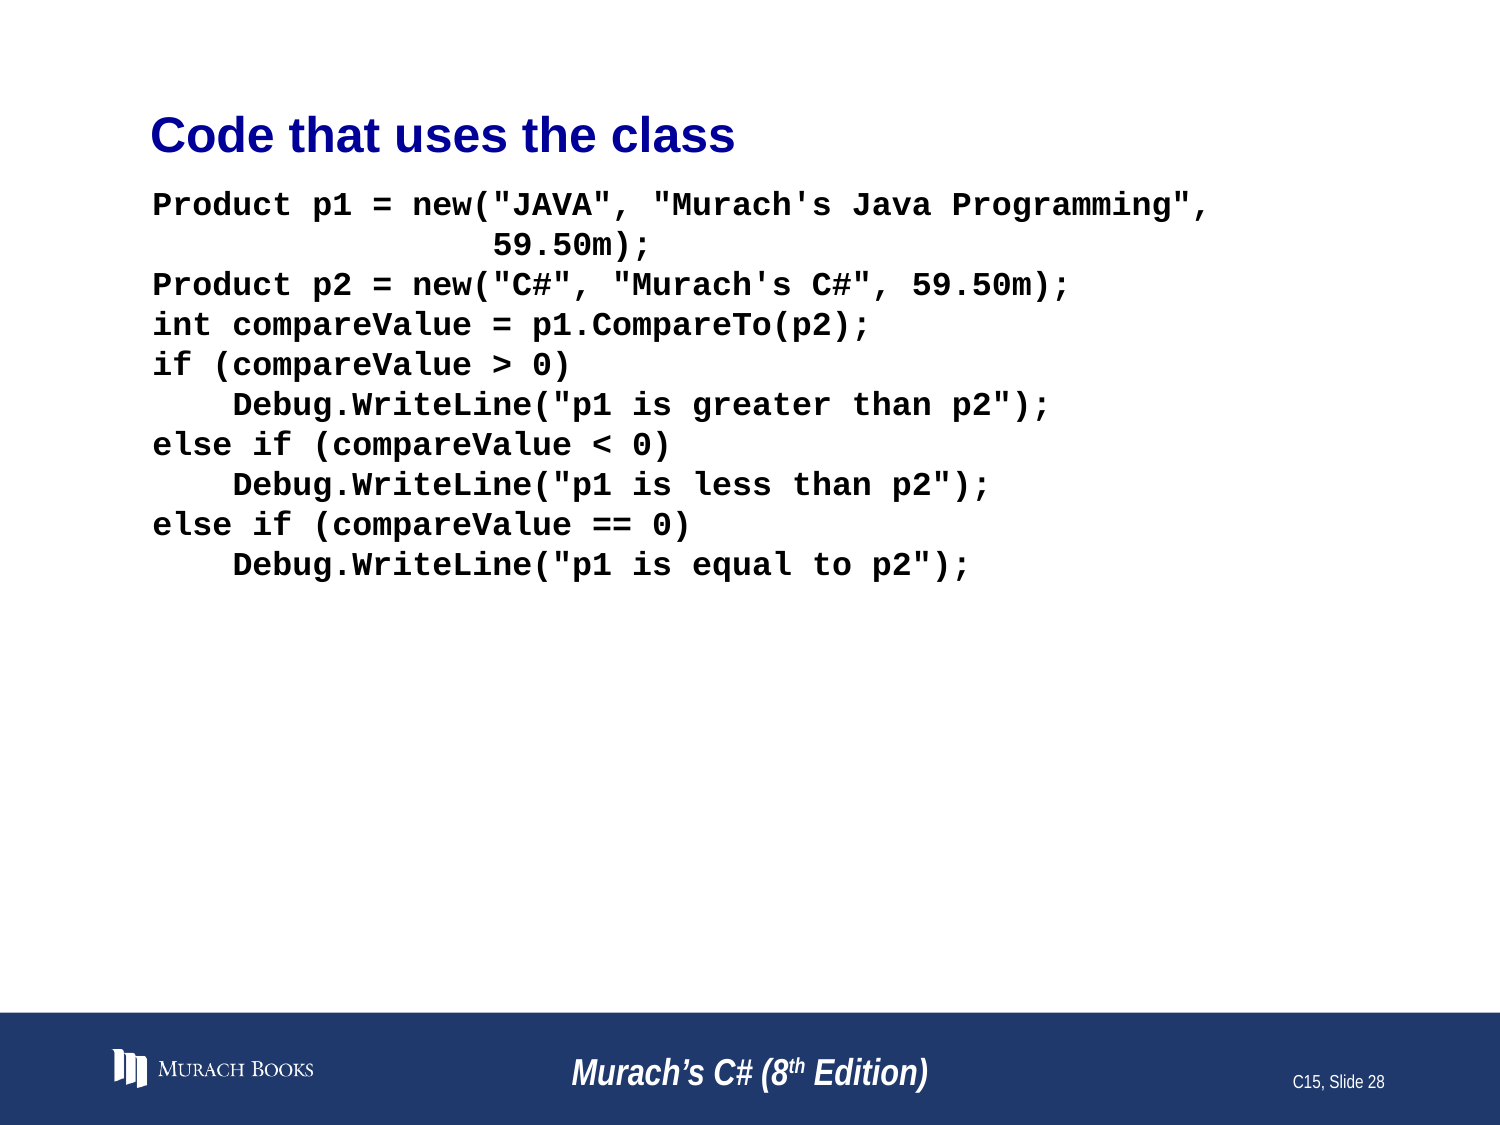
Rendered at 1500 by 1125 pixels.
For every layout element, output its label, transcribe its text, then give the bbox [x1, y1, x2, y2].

footer [12, 1025, 450, 1100]
slide_number Murach’s C# (8th Edition) [450, 1025, 1050, 1100]
title Code that uses the class [150, 102, 1350, 164]
slide_number C15, Slide 28 [1087, 1025, 1400, 1100]
list Product p1 = new("JAVA", "Murach's Java Programming", 59.50m); Product p2 = new("C#", "Murach's C#", 59.50m); int compareValue = p1.CompareTo(p2); if (compareValue > 0) Debug.WriteLine("p1 is greater than p2"); else if (compareValue < 0) Debug.WriteLine("p1 is less than p2"); else if (compareValue == 0) Debug.WriteLine("p1 is equal to p2"); [137, 174, 1350, 975]
